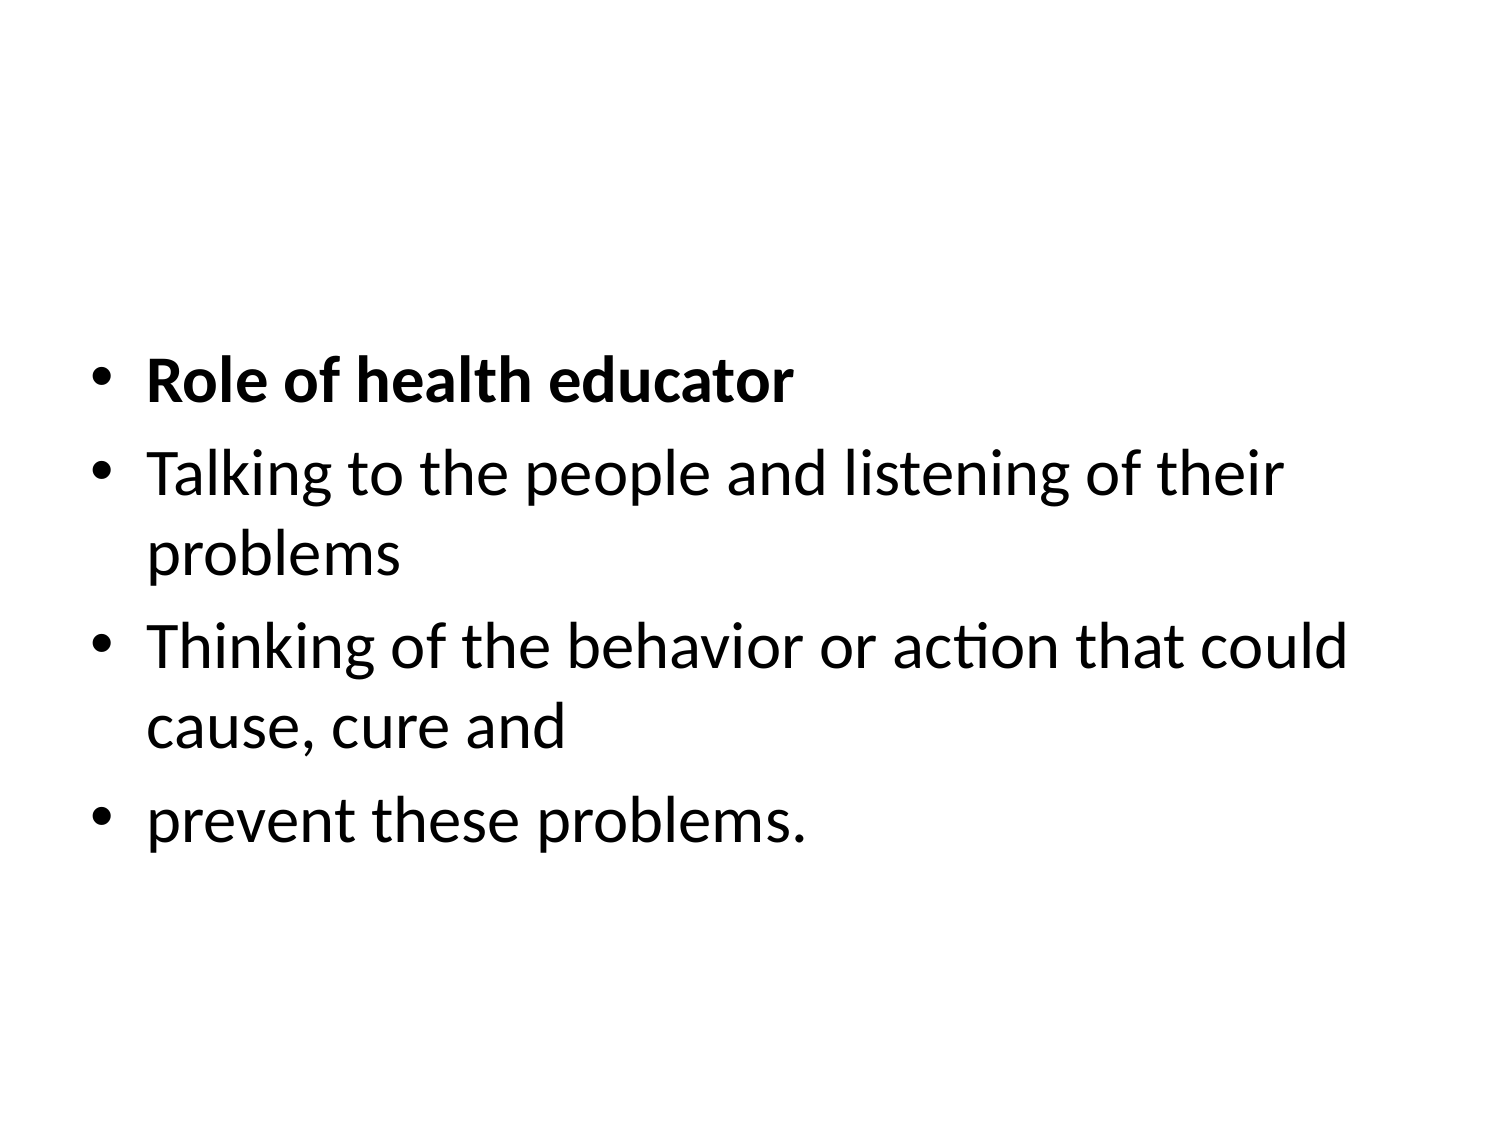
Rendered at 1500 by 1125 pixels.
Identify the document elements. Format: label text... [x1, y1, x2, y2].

list Role of health educator Talking to the people and listening of their problems Thinking of the behavior or action that could cause, cure and prevent these problems. [75, 328, 1425, 926]
